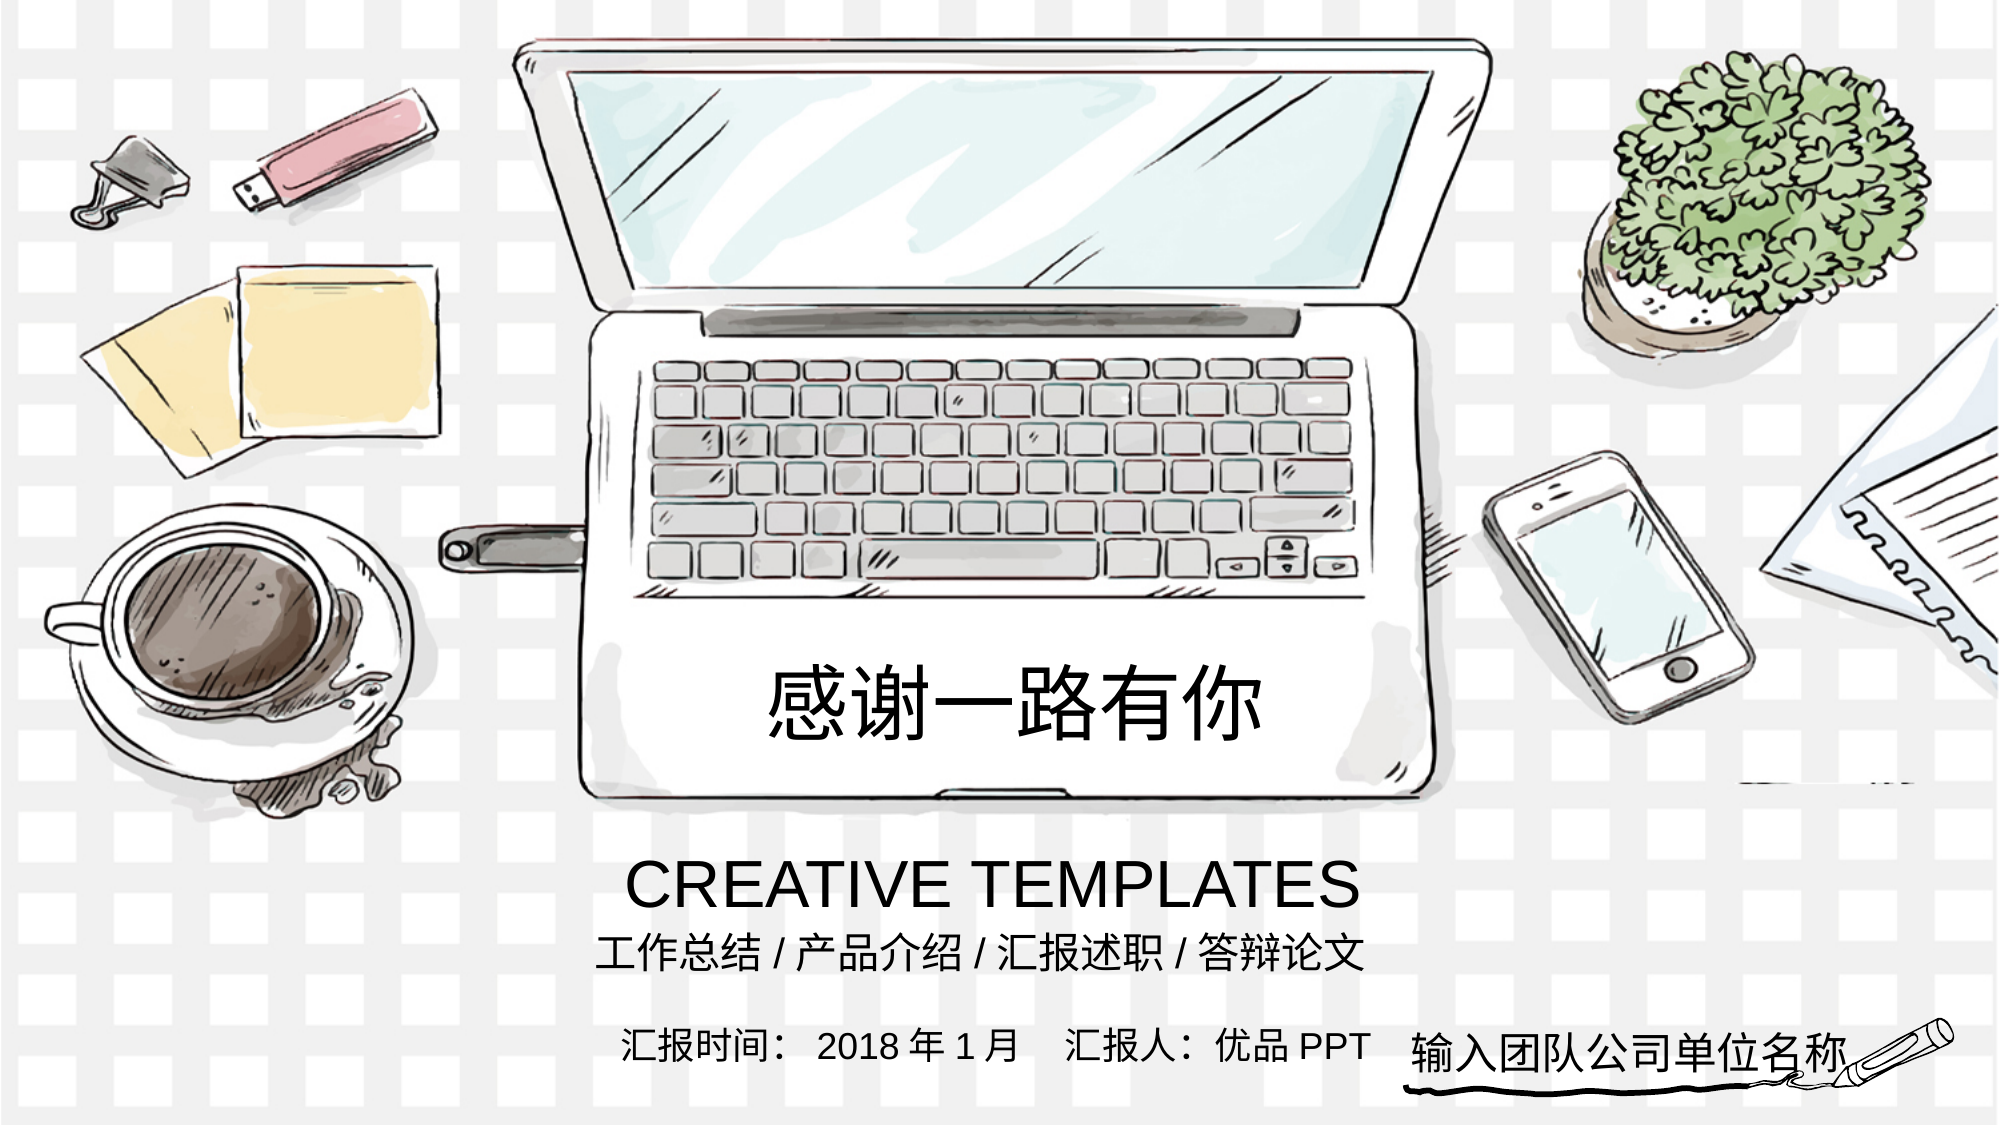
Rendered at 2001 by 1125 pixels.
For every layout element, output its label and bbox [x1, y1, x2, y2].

text_box [1405, 1017, 1955, 1095]
picture [0, 0, 2000, 1125]
